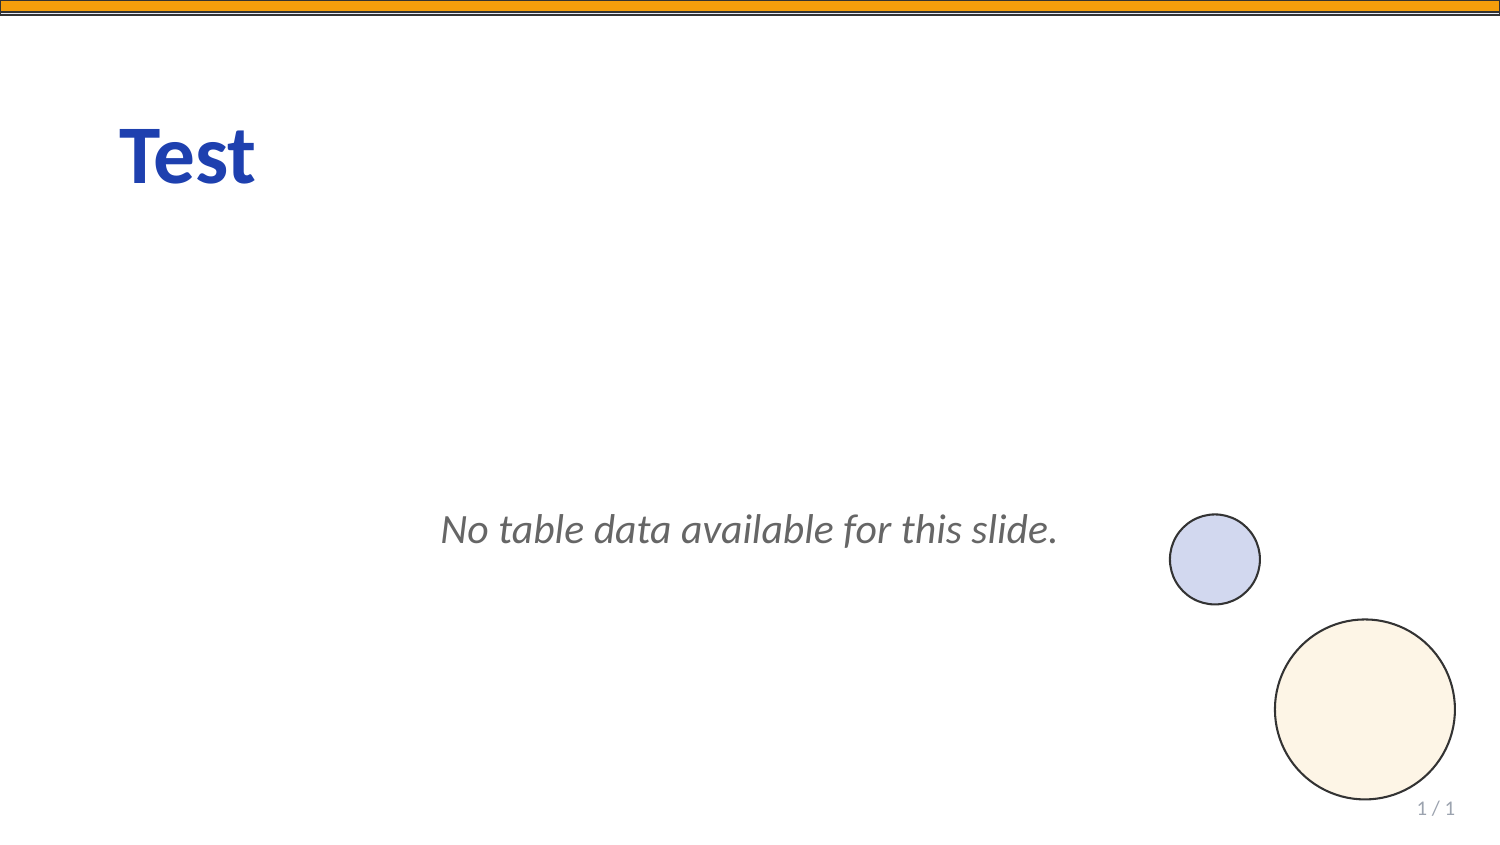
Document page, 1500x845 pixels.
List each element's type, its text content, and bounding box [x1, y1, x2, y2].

text_box [0, 0, 1500, 11]
text_box Test [104, 89, 1395, 210]
text_box No table data available for this slide. [104, 284, 1395, 770]
text_box [1298, 624, 1455, 787]
text_box [0, 11, 1500, 15]
text_box 1 / 1 [1319, 784, 1470, 830]
